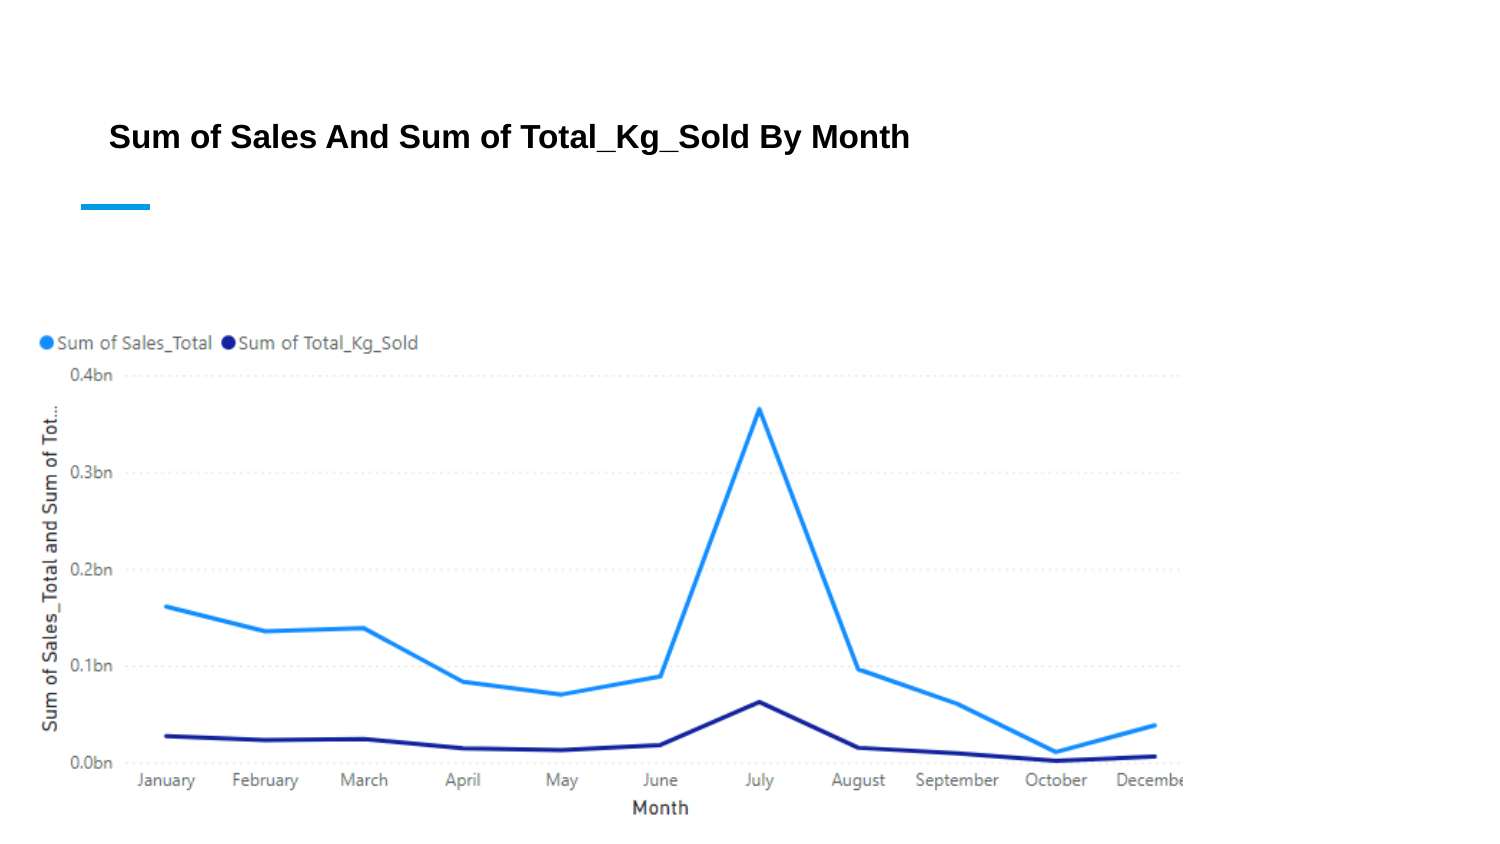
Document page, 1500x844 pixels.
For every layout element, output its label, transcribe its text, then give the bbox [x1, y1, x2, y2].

picture [24, 310, 1184, 819]
text_box Sum of Sales And Sum of Total_Kg_Sold By Month [94, 100, 1234, 204]
